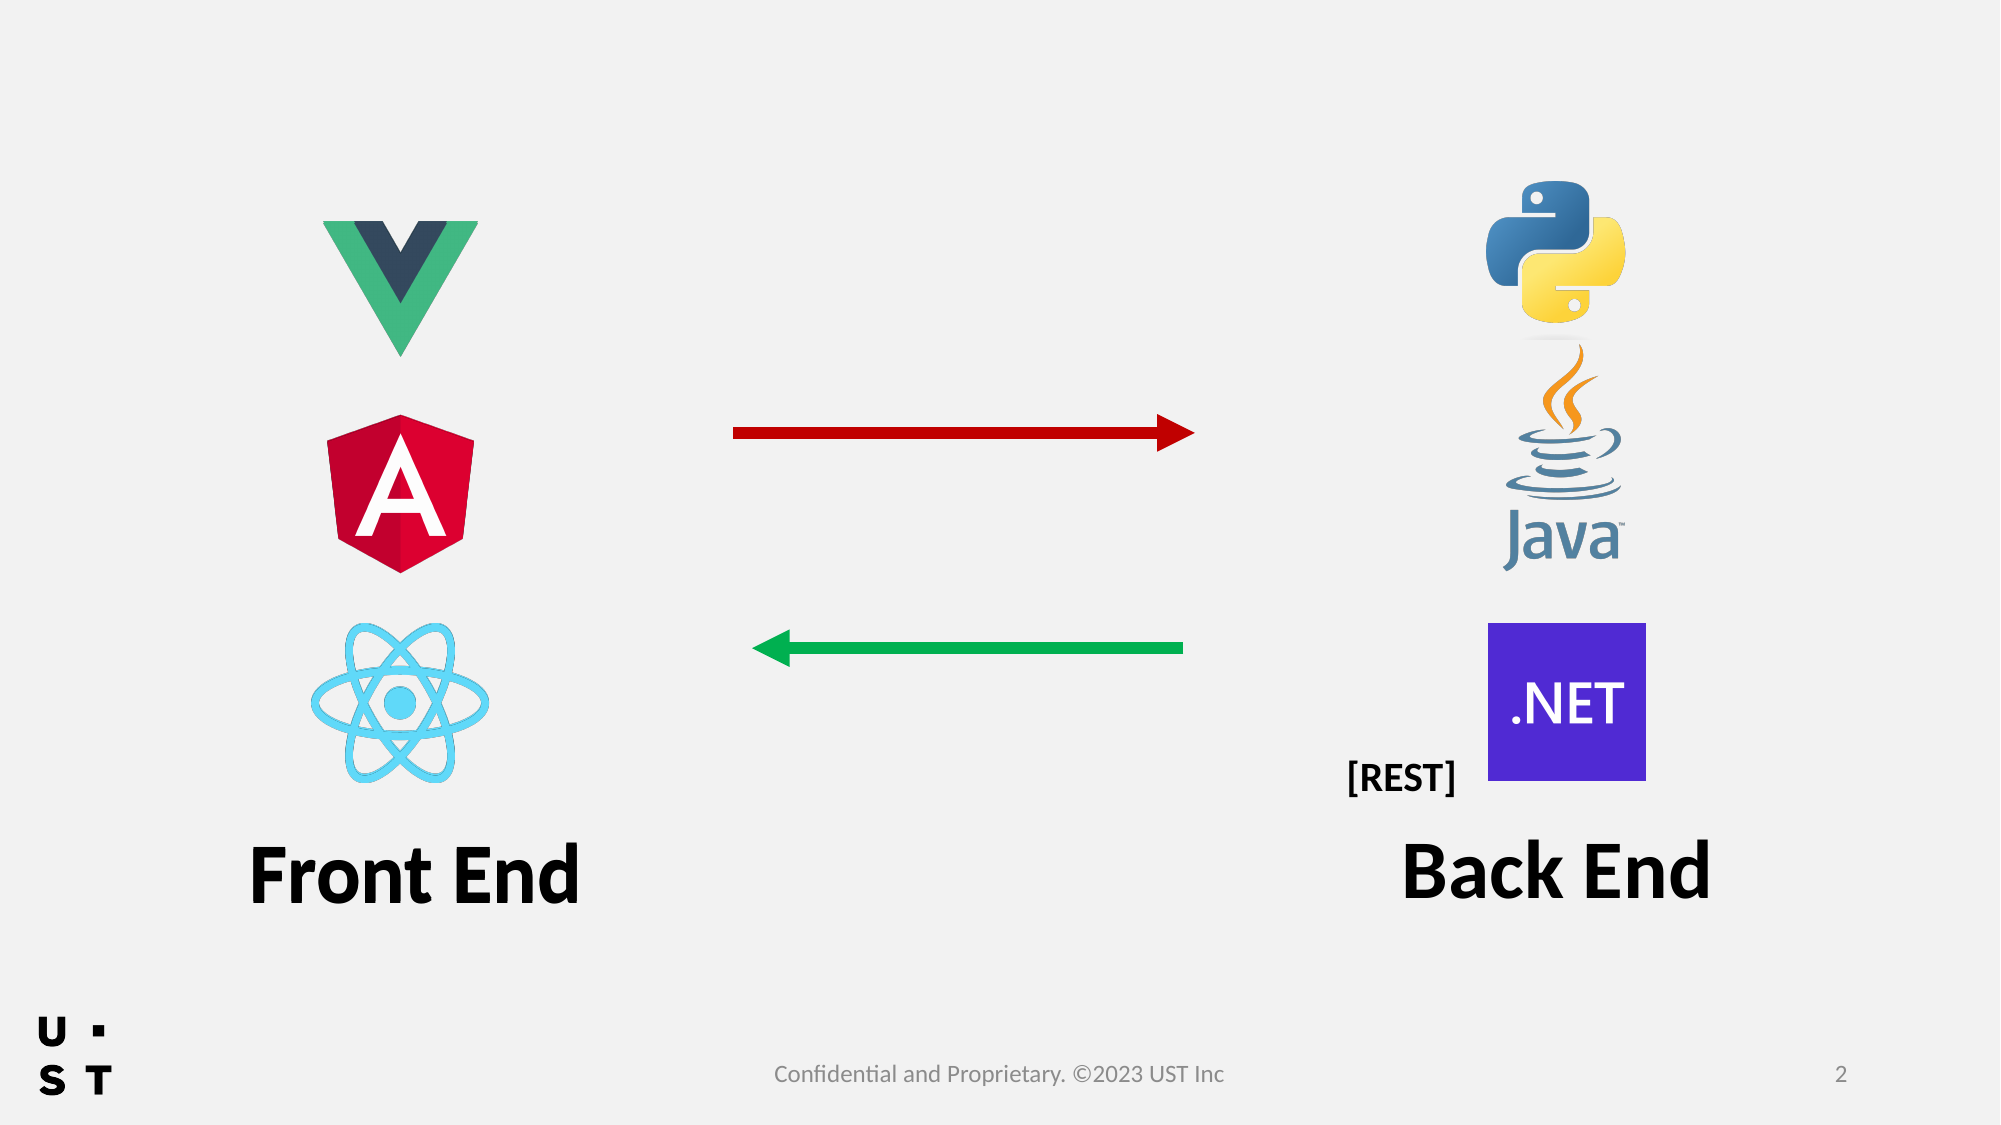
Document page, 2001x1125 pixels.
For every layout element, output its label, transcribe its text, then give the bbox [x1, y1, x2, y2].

picture [302, 391, 499, 589]
text_box Front End [234, 812, 721, 928]
text_box Back End [1387, 808, 1873, 923]
picture [1488, 623, 1646, 781]
text_box [REST] [1331, 742, 1486, 808]
picture [323, 221, 478, 357]
picture [1485, 181, 1630, 340]
slide_number 2 [1412, 1042, 1863, 1103]
picture [309, 623, 491, 783]
picture [27, 1004, 123, 1107]
footer Confidential and Proprietary. ©2023 UST Inc [662, 1042, 1338, 1103]
picture [1499, 342, 1626, 573]
